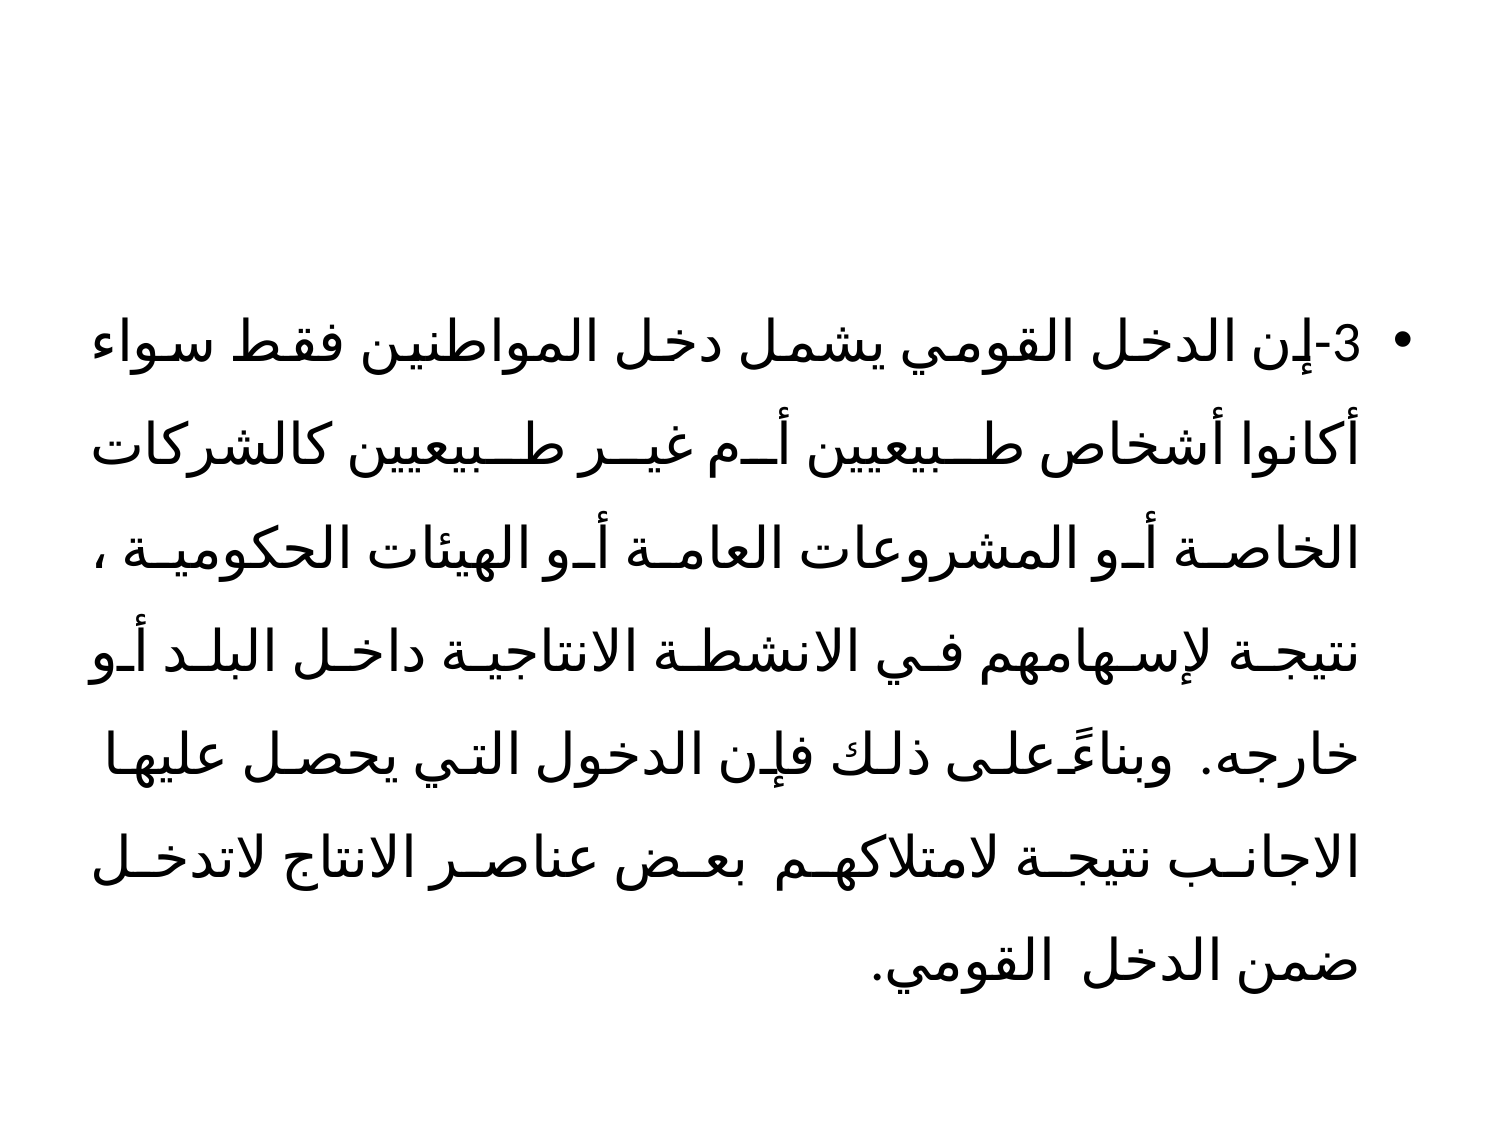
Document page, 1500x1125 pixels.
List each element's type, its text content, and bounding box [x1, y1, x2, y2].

list 3- إن الدخل القومي يشمل دخل المواطنين فقط سواء أكانوا أشخاص طبيعيين أم غير طبيعيين كالشركات الخاصة أو المشروعات العامة أو الهيئات الحكومية ، نتيجة لإسهامهم في الانشطة الانتاجية داخل البلد أو خارجه. وبناءً على ذلك فإن الدخول التي يحصل عليها الاجانب نتيجة لامتلاكهم بعض عناصر الانتاج لاتدخل ضمن الدخل القومي. [75, 262, 1425, 1005]
